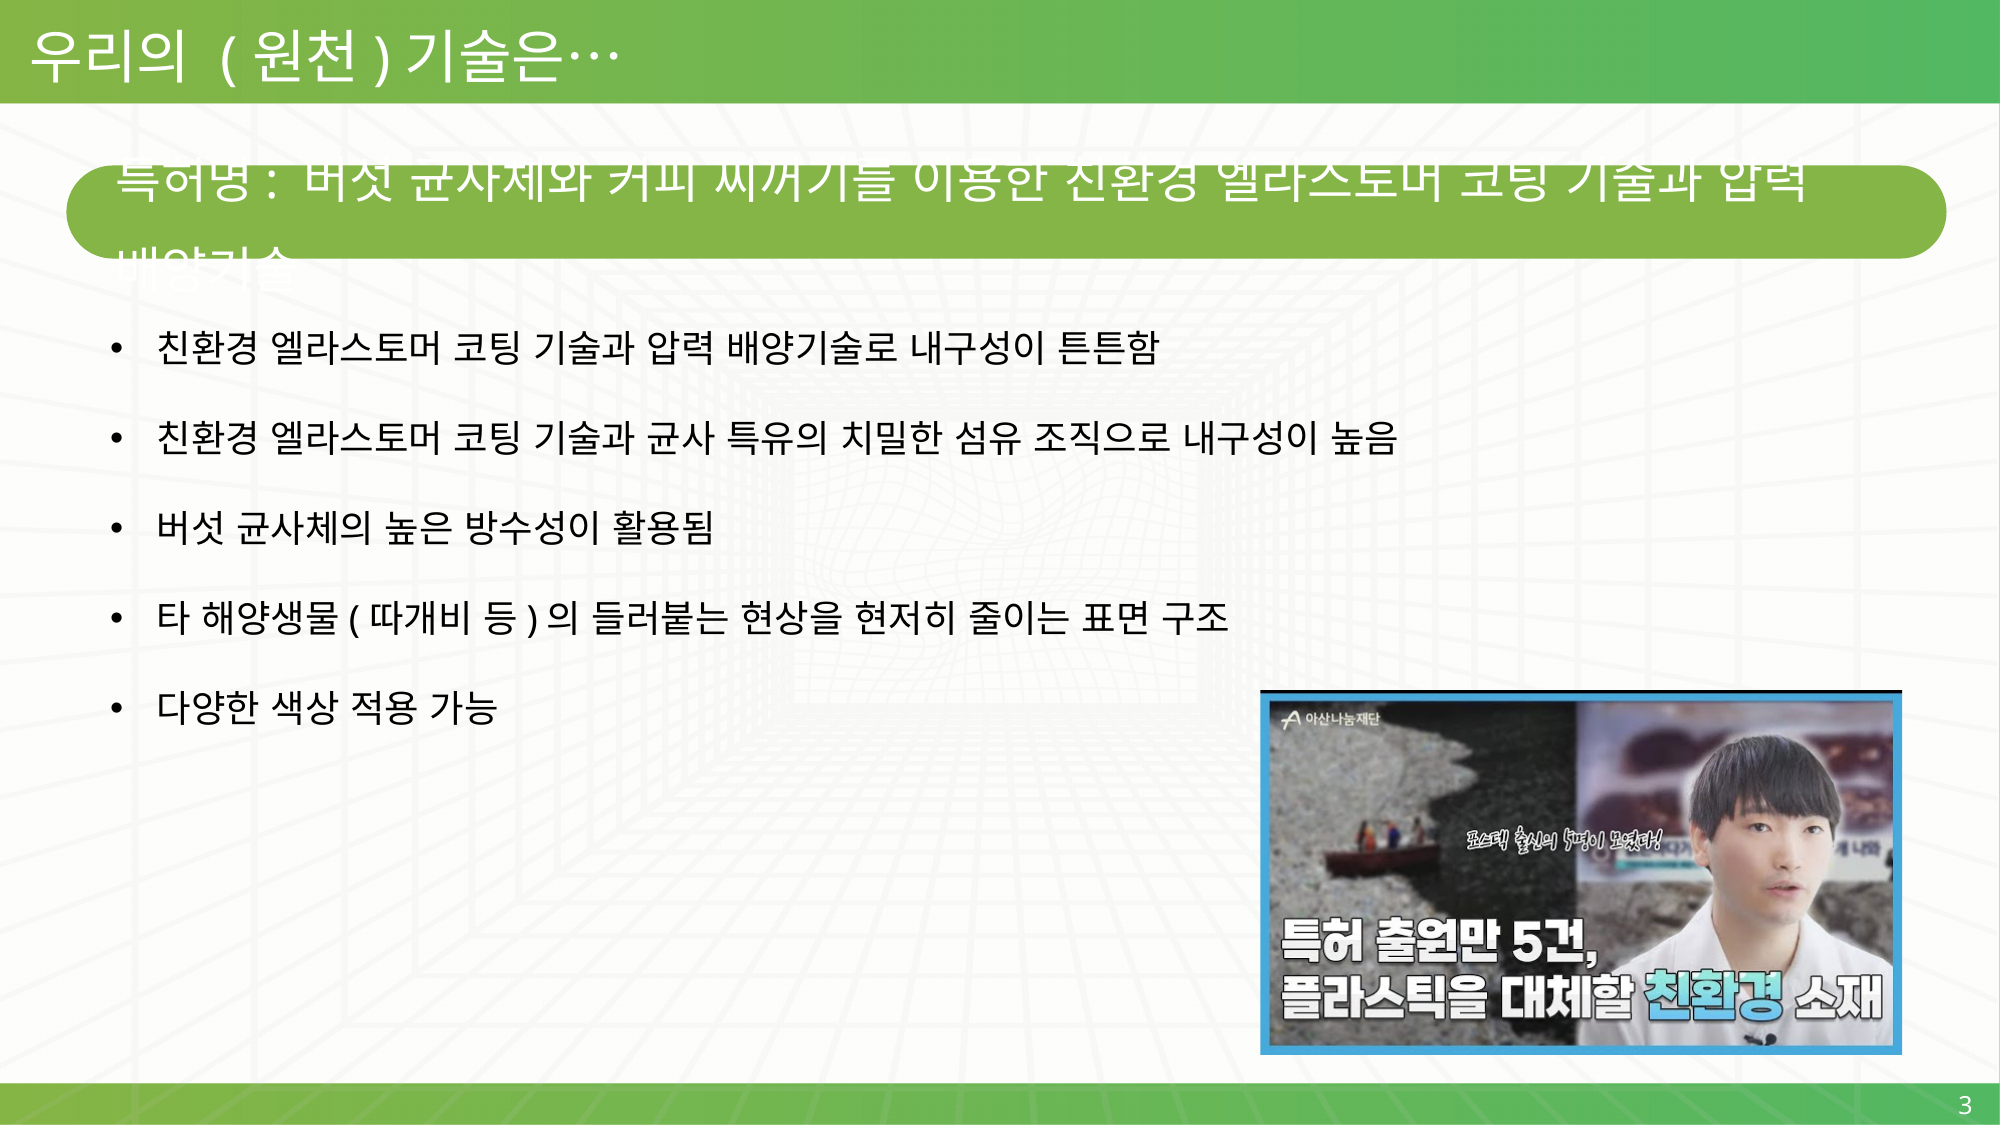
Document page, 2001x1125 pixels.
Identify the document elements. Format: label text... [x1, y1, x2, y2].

slide_number 3 [1537, 1076, 1988, 1125]
text_box 우리의 (원천)기술은… [15, 12, 639, 98]
text_box 특허명: 버섯 균사체와 커피 찌꺼기를 이용한 친환경 엘라스토머 코팅 기술과 압력 배양기술 [64, 163, 1949, 261]
text_box 친환경 엘라스토머 코팅 기술과 압력 배양기술로 내구성이 튼튼함 친환경 엘라스토머 코팅 기술과 균사 특유의 치밀한 섬유 조직으로 내구성이 높음 버섯 균사체의 높은 방수성이 활용됨 타 해양생물(따개비 등)의 들러붙는 현상을 현저히 줄이는 표면 구조 다양한 색상 적용 가능 [95, 317, 1903, 828]
picture [0, 0, 2000, 1125]
